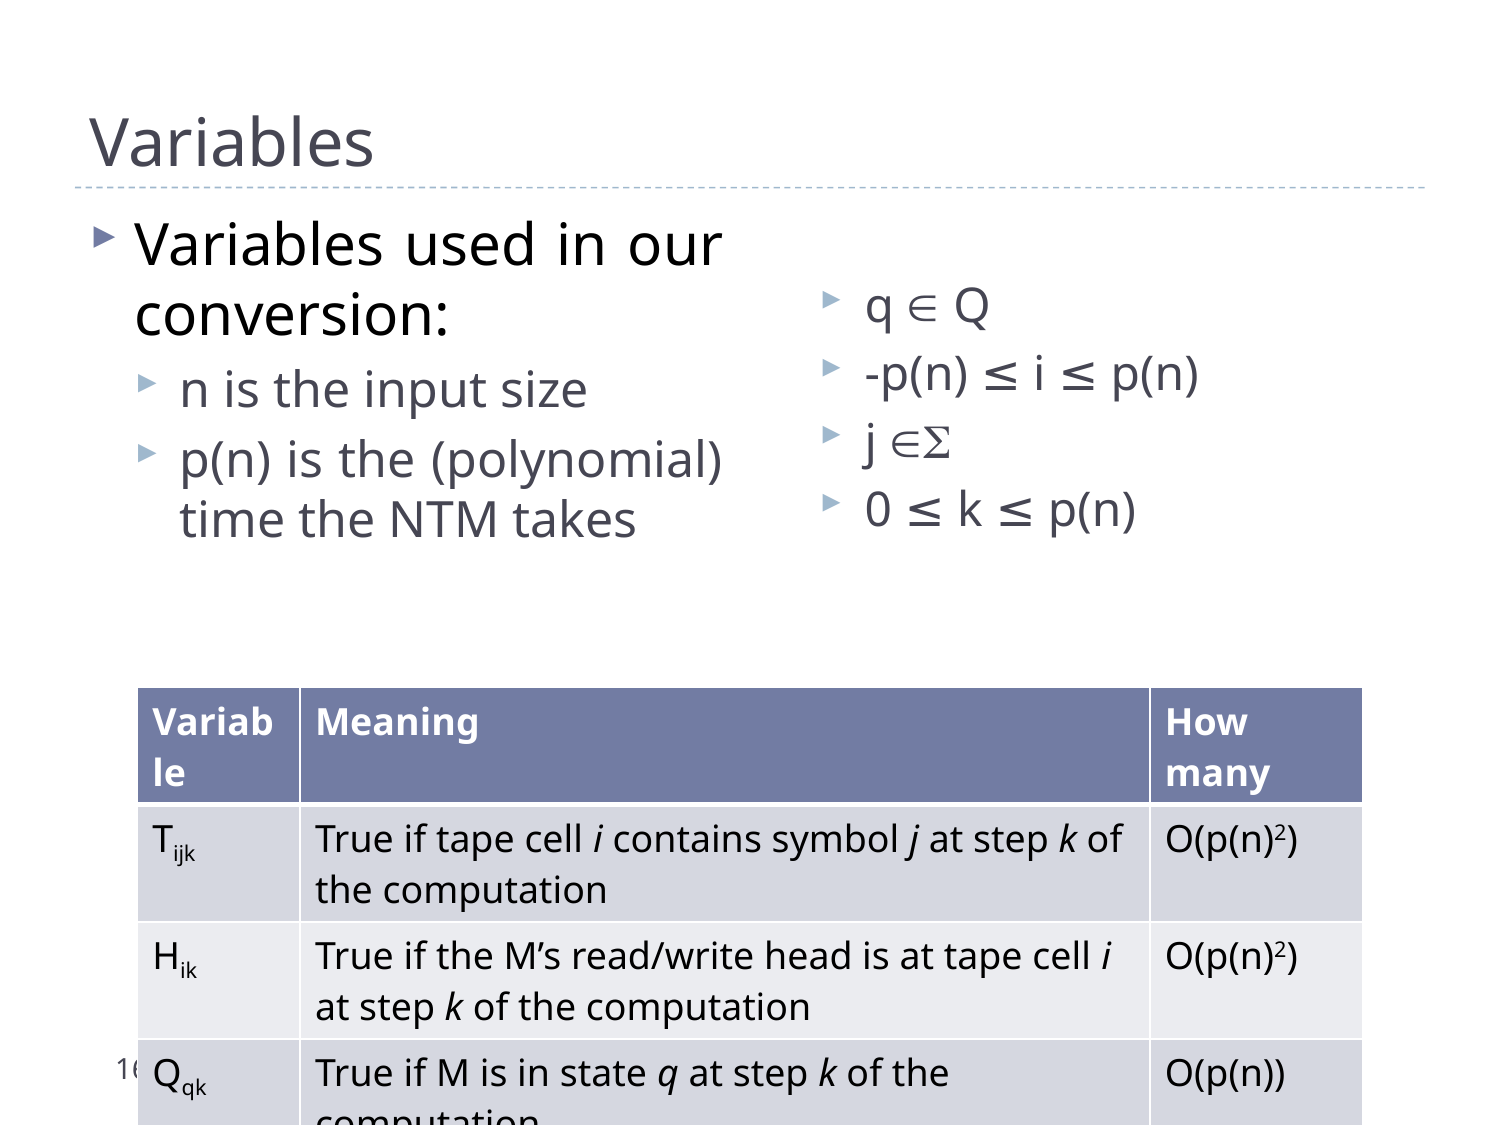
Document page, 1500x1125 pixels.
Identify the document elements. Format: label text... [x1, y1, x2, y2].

title Variables [75, 37, 1425, 188]
table_cell O(p(n)2) [1151, 807, 1362, 921]
table_header Variable [138, 688, 299, 802]
table_cell True if the M’s read/write head is at tape cell i at step k of the computation [301, 923, 1149, 1038]
table_cell True if M is in state q at step k of the computation [301, 1040, 1149, 1125]
list q  Q -p(n) ≤ i ≤ p(n) j  0 ≤ k ≤ p(n) [759, 199, 1423, 1010]
table_cell Hik [138, 923, 299, 1038]
table_cell True if tape cell i contains symbol j at step k of the computation [301, 807, 1149, 921]
table_cell O(p(n)2) [1151, 923, 1362, 1038]
table_cell Tijk [138, 807, 299, 921]
table_cell O(p(n)) [1151, 1040, 1362, 1125]
list Variables used in our conversion: n is the input size p(n) is the (polynomial) time the NTM takes [75, 200, 738, 1010]
slide_number 16 [100, 1042, 137, 1103]
table_cell Qqk [138, 1040, 299, 1125]
table_header Meaning [301, 688, 1149, 802]
table_header How many [1151, 688, 1362, 802]
